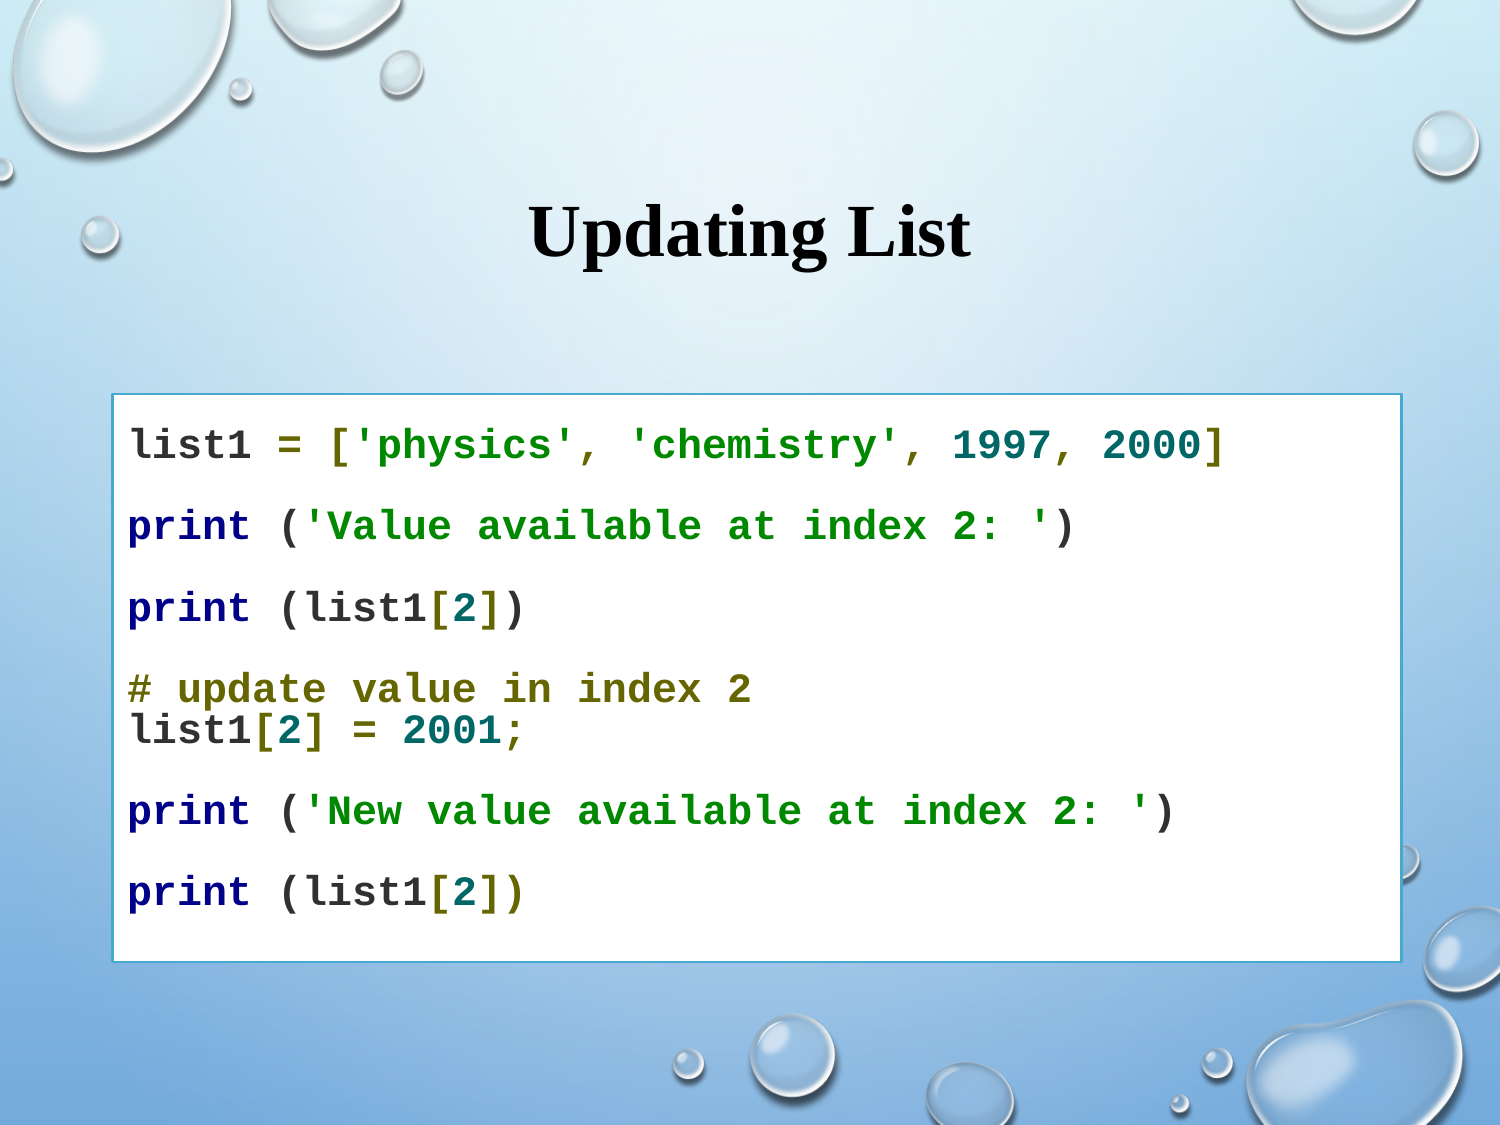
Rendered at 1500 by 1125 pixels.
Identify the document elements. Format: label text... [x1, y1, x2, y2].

title Updating List [112, 101, 1388, 364]
text_box list1 = ['physics', 'chemistry', 1997, 2000] print ('Value available at index 2: ') print (list1[2]) # update value in index 2 list1[2] = 2001; print ('New value available at index 2: ') print (list1[2]) [111, 393, 1403, 963]
picture [0, 0, 1500, 1125]
